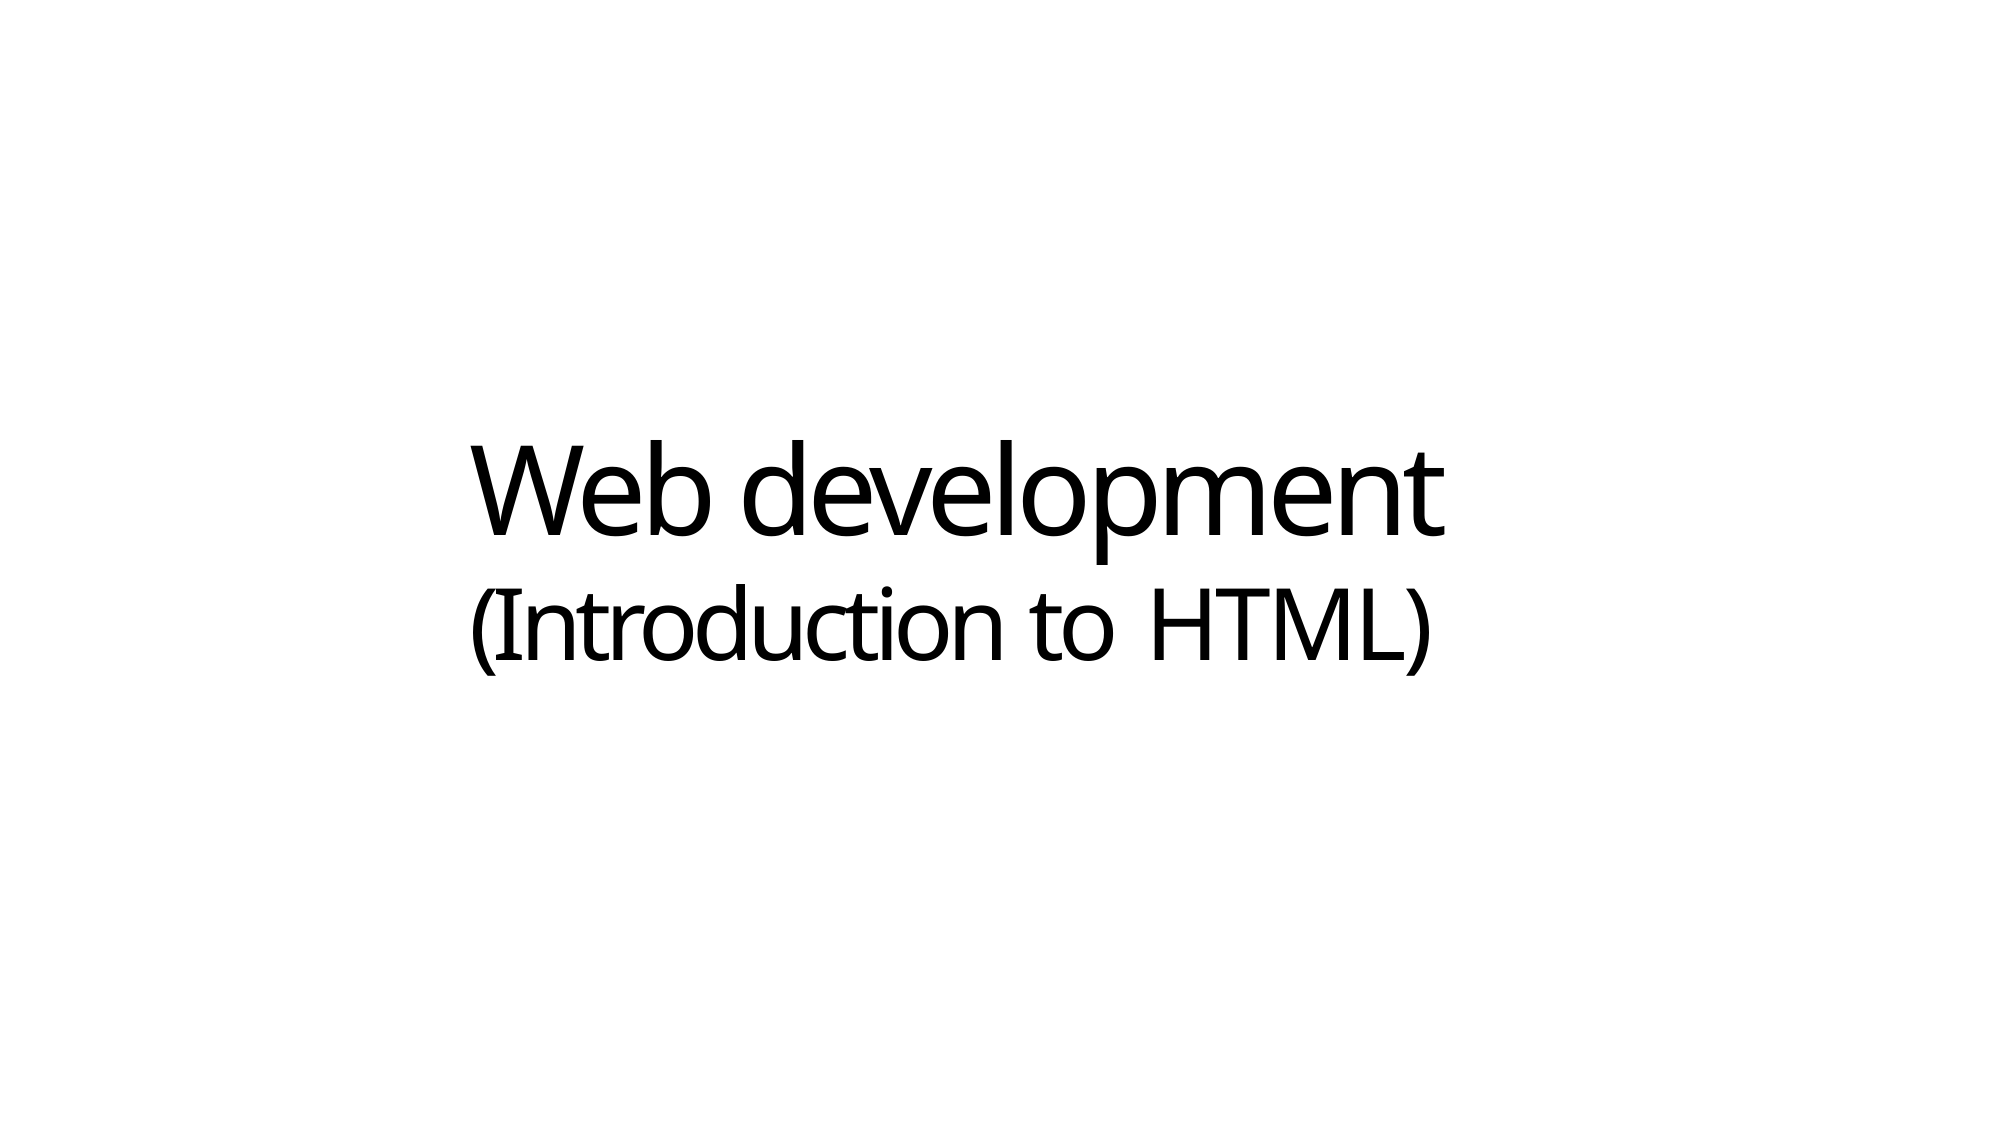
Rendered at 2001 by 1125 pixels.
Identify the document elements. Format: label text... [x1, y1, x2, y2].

title Web development (Introduction to HTML) [465, 408, 1535, 681]
